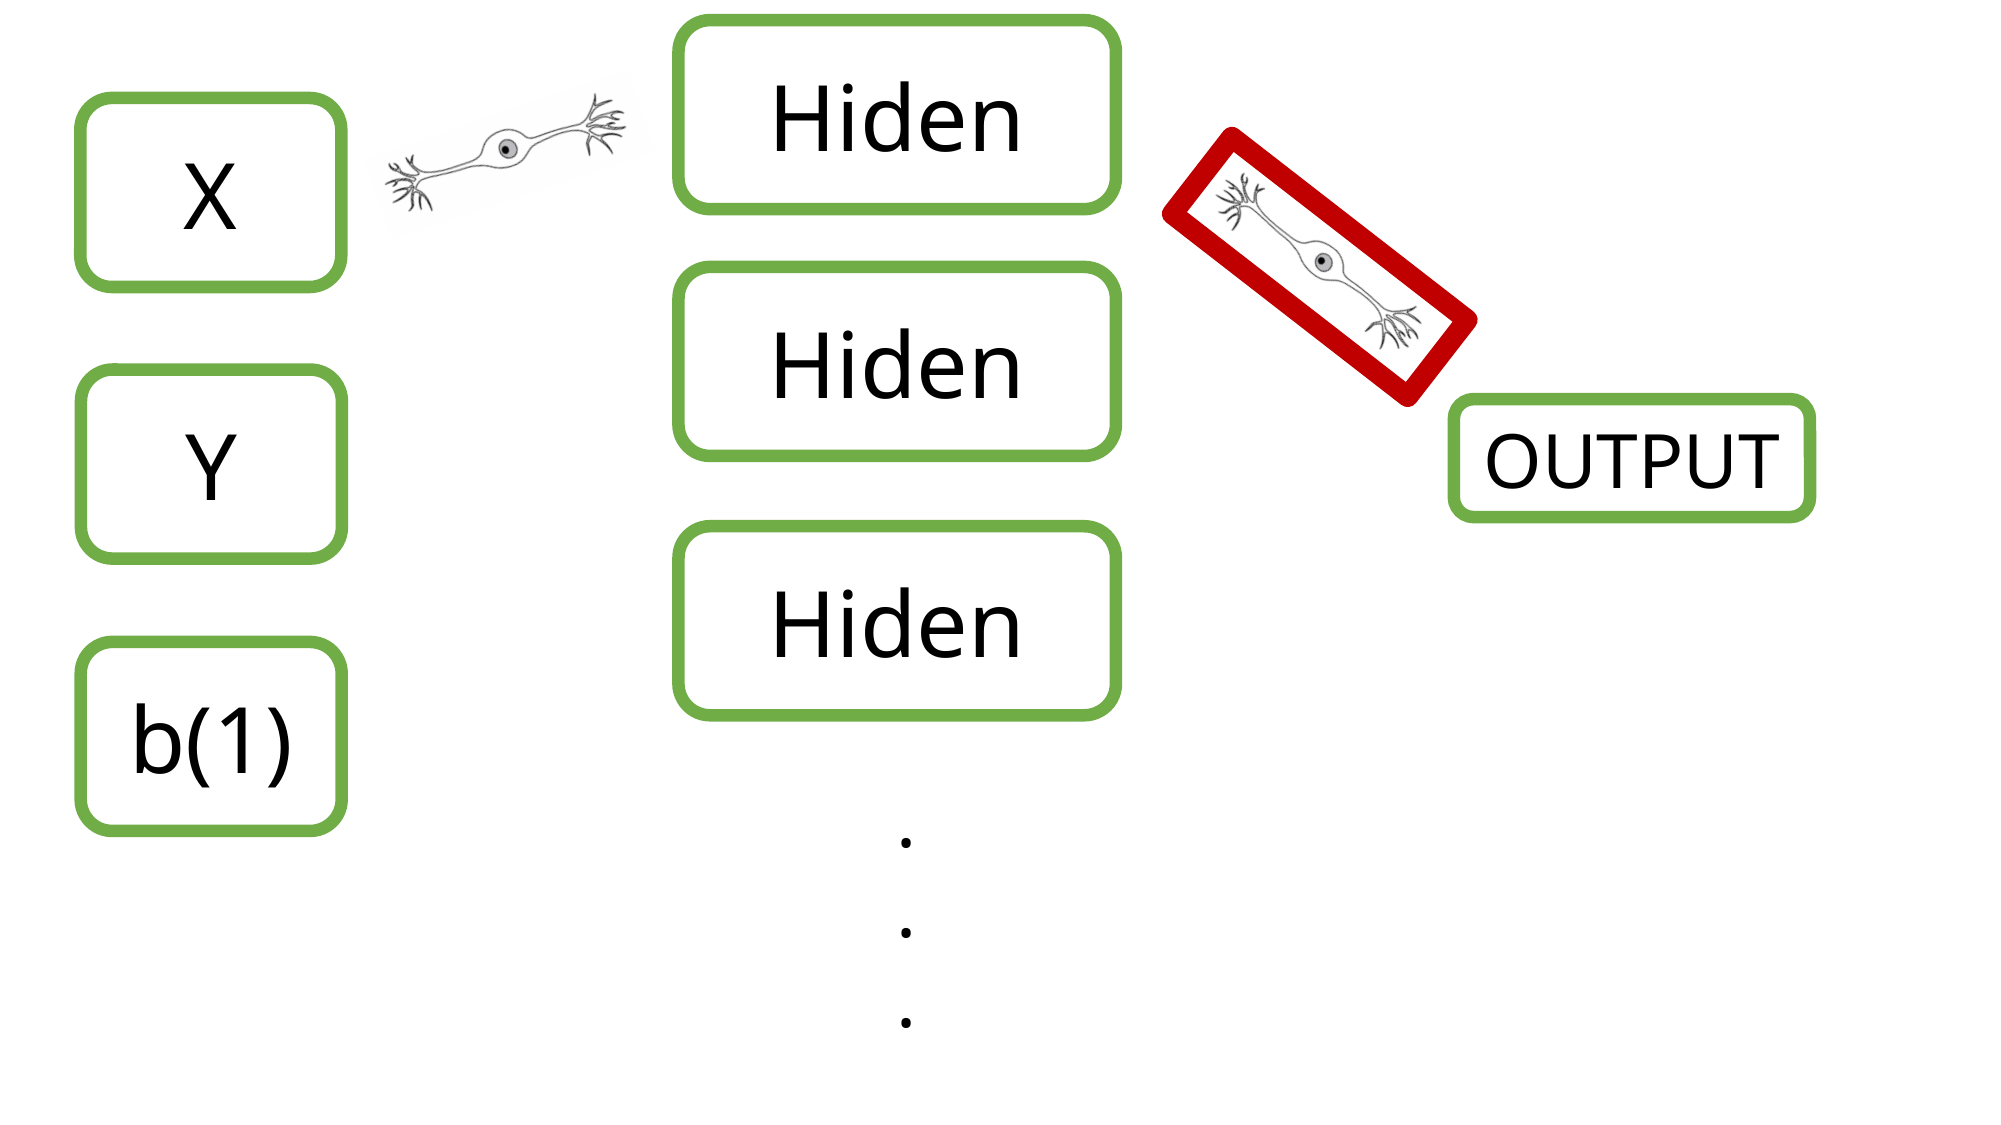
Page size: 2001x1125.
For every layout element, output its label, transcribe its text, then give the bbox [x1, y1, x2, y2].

text_box X [79, 96, 343, 289]
picture [365, 71, 654, 239]
text_box Hiden [677, 19, 1117, 211]
text_box b(1) [79, 640, 343, 832]
text_box . . . [881, 764, 932, 1050]
text_box OUTPUT [1452, 398, 1812, 519]
picture [1181, 153, 1459, 381]
text_box Hiden [677, 525, 1117, 717]
text_box Hiden [677, 265, 1117, 457]
text_box Y [79, 368, 343, 560]
